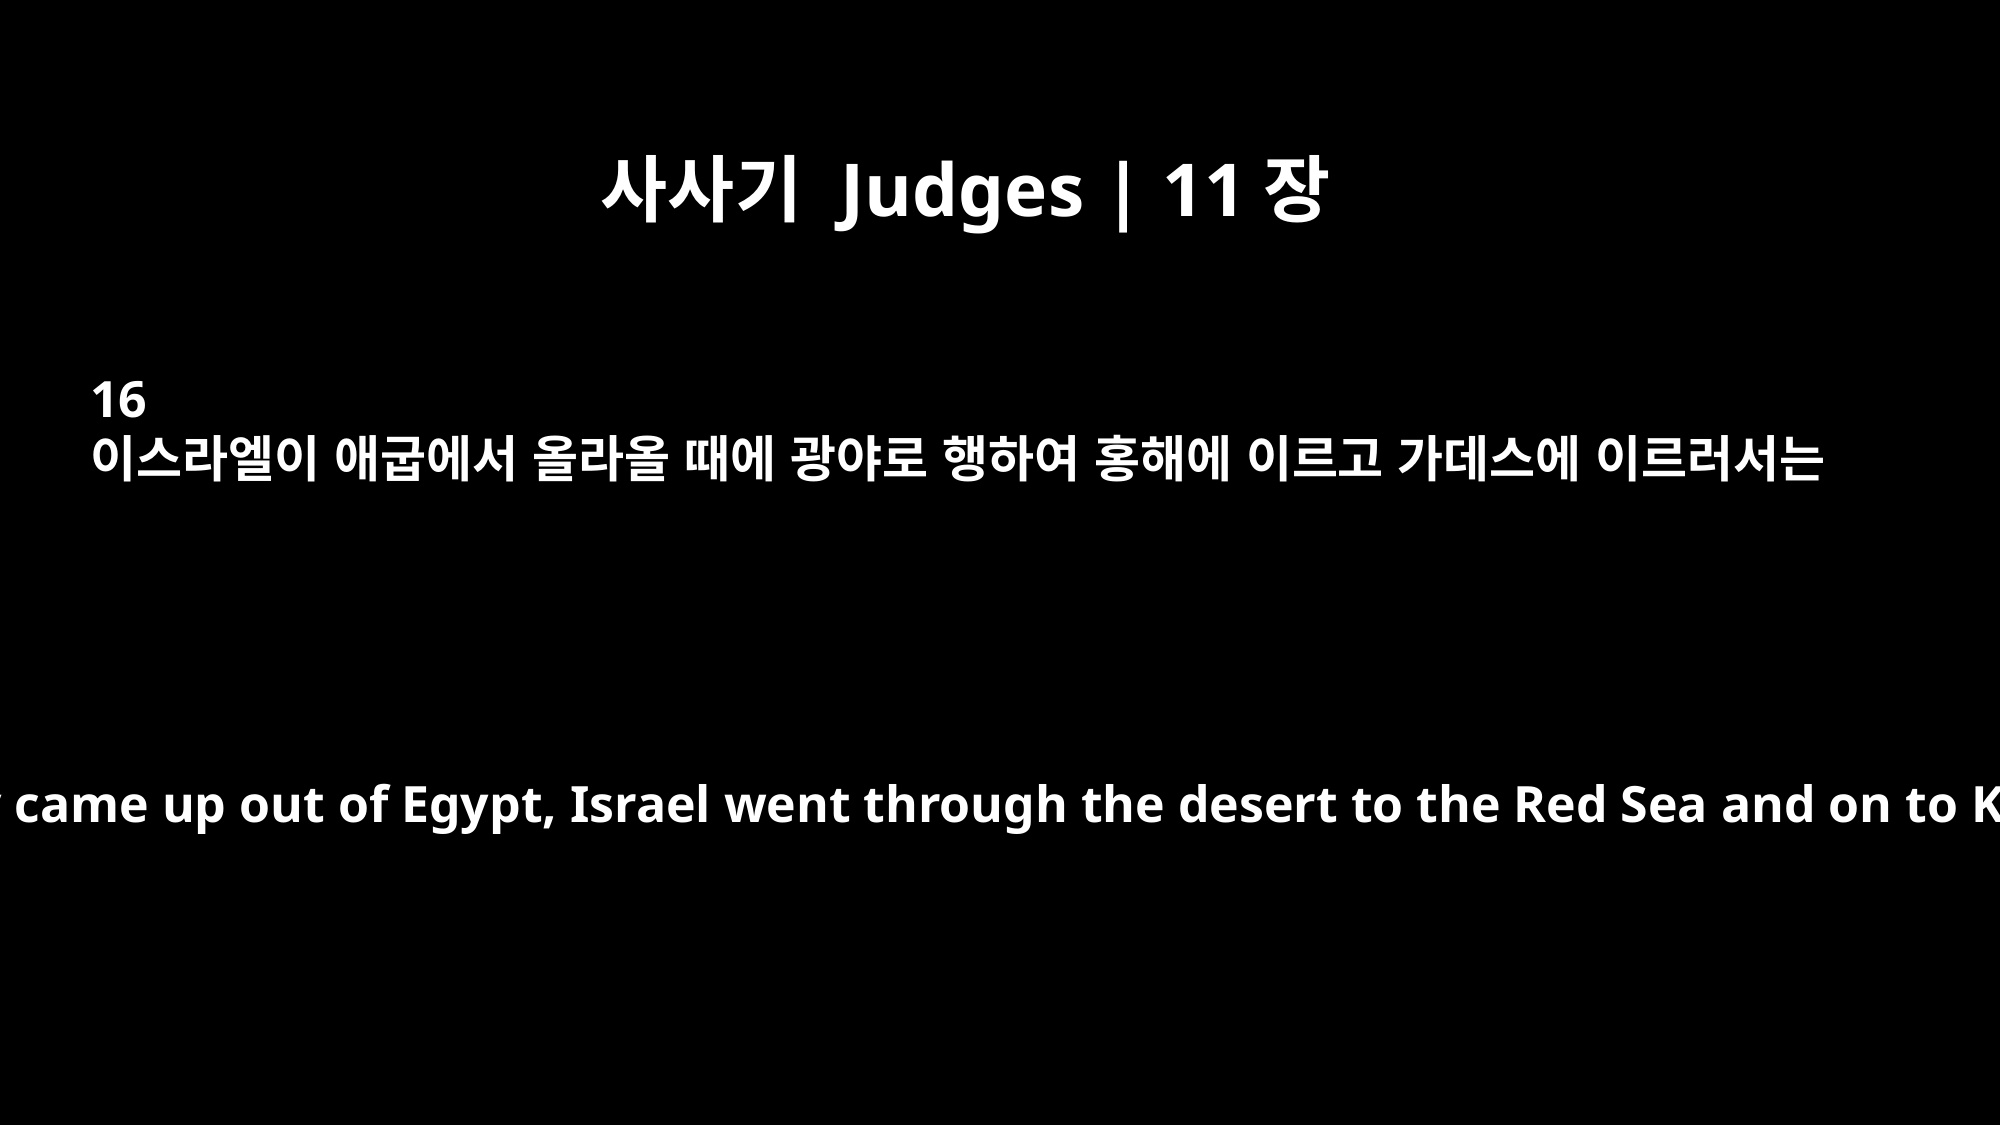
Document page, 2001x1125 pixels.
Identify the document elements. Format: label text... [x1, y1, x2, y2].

text_box 16 이스라엘이 애굽에서 올라올 때에 광야로 행하여 홍해에 이르고 가데스에 이르러서는 [75, 359, 1842, 495]
text_box 사사기 Judges | 11장 [585, 136, 1347, 239]
text_box But when they came up out of Egypt, Israel went through the desert to the Red Sea and on to Kadesh. [0, 764, 2000, 840]
